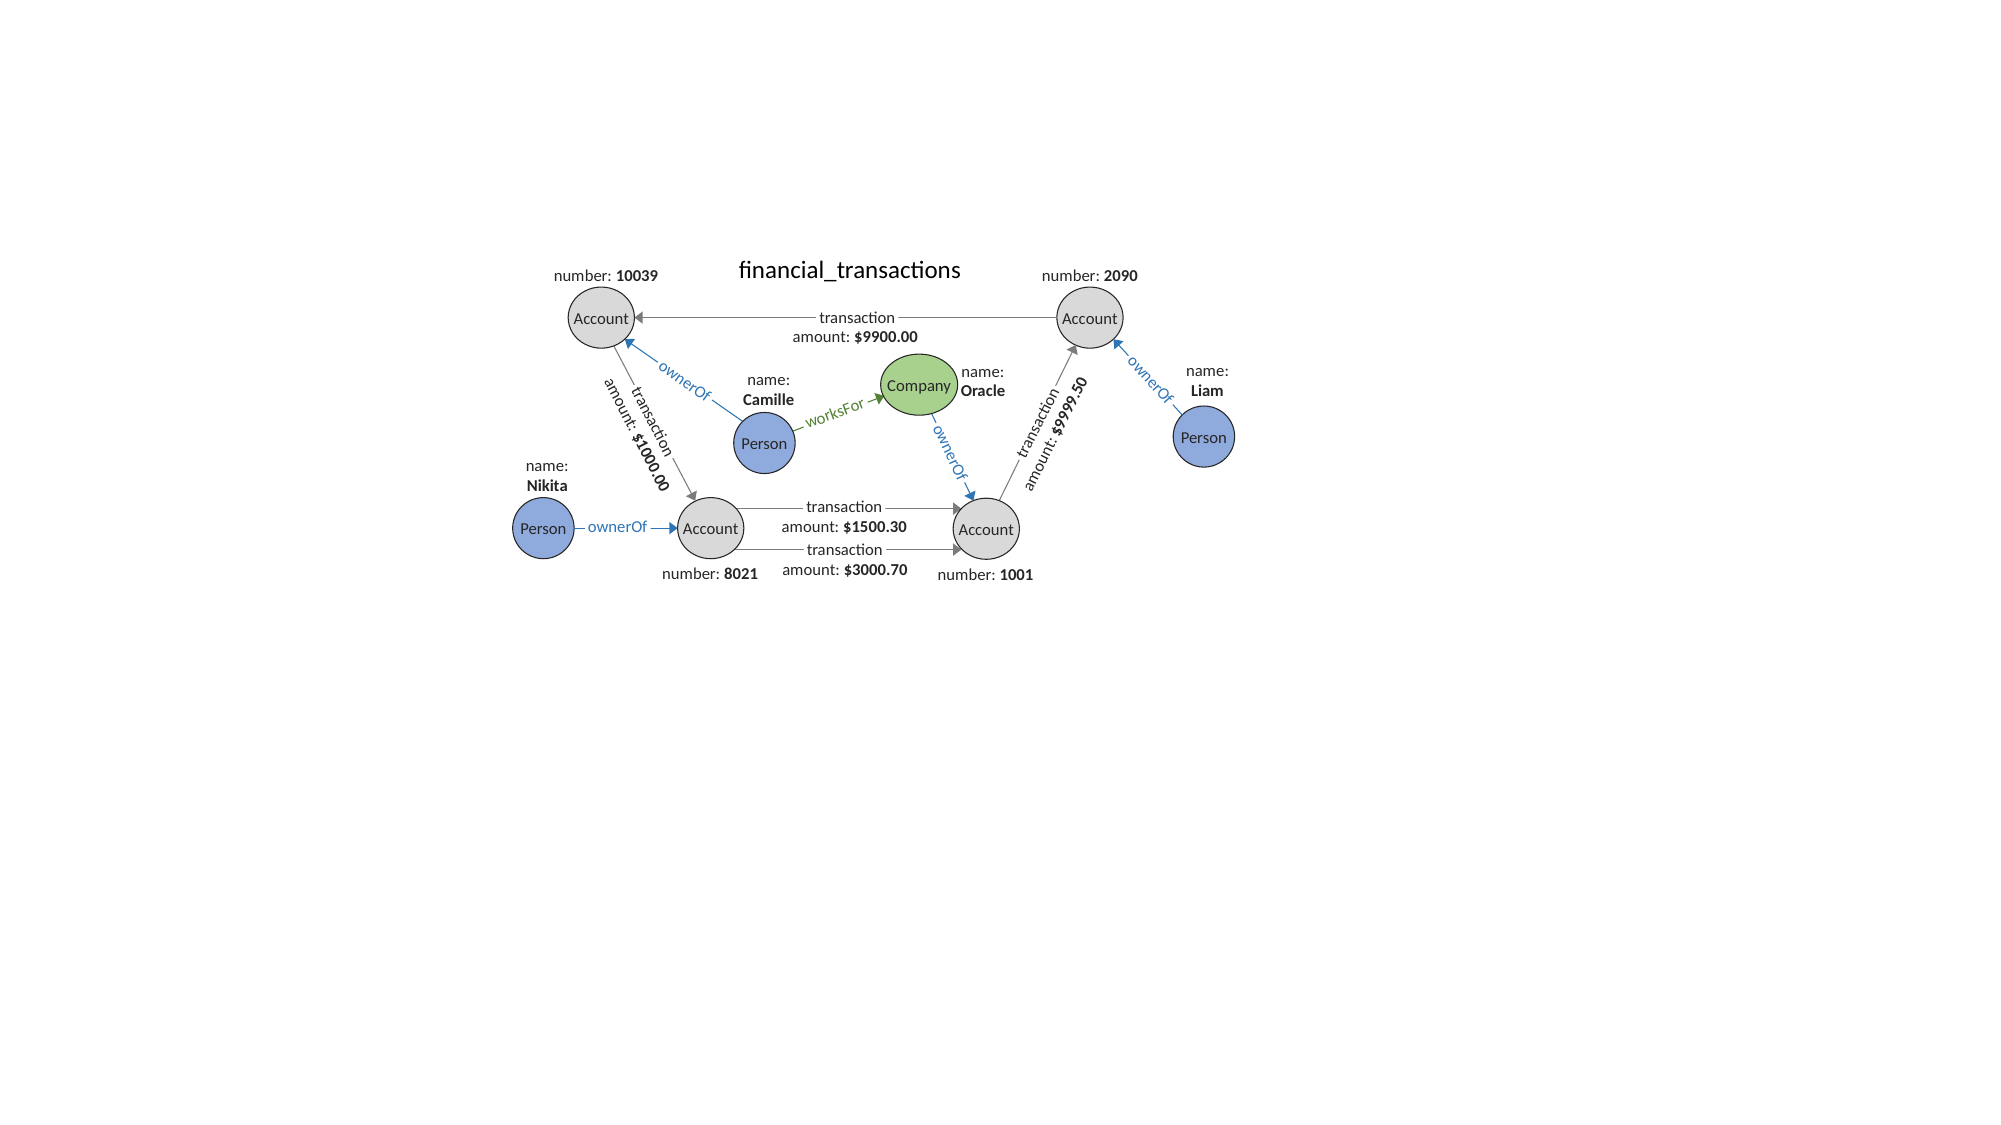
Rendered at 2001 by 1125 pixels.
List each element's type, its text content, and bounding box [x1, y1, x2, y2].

text_box Account [1055, 286, 1125, 350]
text_box transaction [816, 306, 899, 317]
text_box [1113, 339, 1183, 415]
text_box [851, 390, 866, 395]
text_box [985, 344, 1076, 529]
text_box amount: $9999.50 [1076, 370, 1093, 413]
text_box Account [567, 286, 636, 350]
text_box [920, 390, 974, 501]
text_box financial_transactions [668, 246, 1032, 291]
text_box transaction [803, 539, 887, 549]
text_box name: Liam [1183, 360, 1233, 401]
text_box Person [511, 496, 576, 560]
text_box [696, 339, 743, 422]
text_box Person [732, 411, 797, 475]
text_box amount: $9900.00 [789, 326, 922, 347]
text_box amount: $3000.70 [779, 558, 911, 579]
text_box ownerOf [585, 516, 651, 528]
text_box Account [952, 497, 1021, 561]
text_box amount: $1500.30 [778, 515, 911, 536]
text_box Account [676, 496, 745, 560]
text_box Company [879, 353, 959, 417]
text_box Person [1172, 404, 1236, 469]
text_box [763, 395, 885, 443]
text_box number: 10039 [550, 264, 662, 286]
text_box name: Camille [743, 368, 798, 409]
text_box number: 2090 [1038, 264, 1142, 285]
text_box transaction [803, 509, 886, 515]
text_box transaction [803, 496, 886, 508]
text_box ownerOf [585, 529, 651, 537]
text_box number: 1001 [934, 563, 1037, 584]
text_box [598, 316, 696, 501]
text_box transaction [803, 550, 887, 558]
text_box name: Oracle [957, 360, 985, 401]
text_box transaction [816, 318, 899, 326]
text_box name: Nikita [522, 454, 572, 495]
text_box number: 8021 [659, 563, 762, 584]
